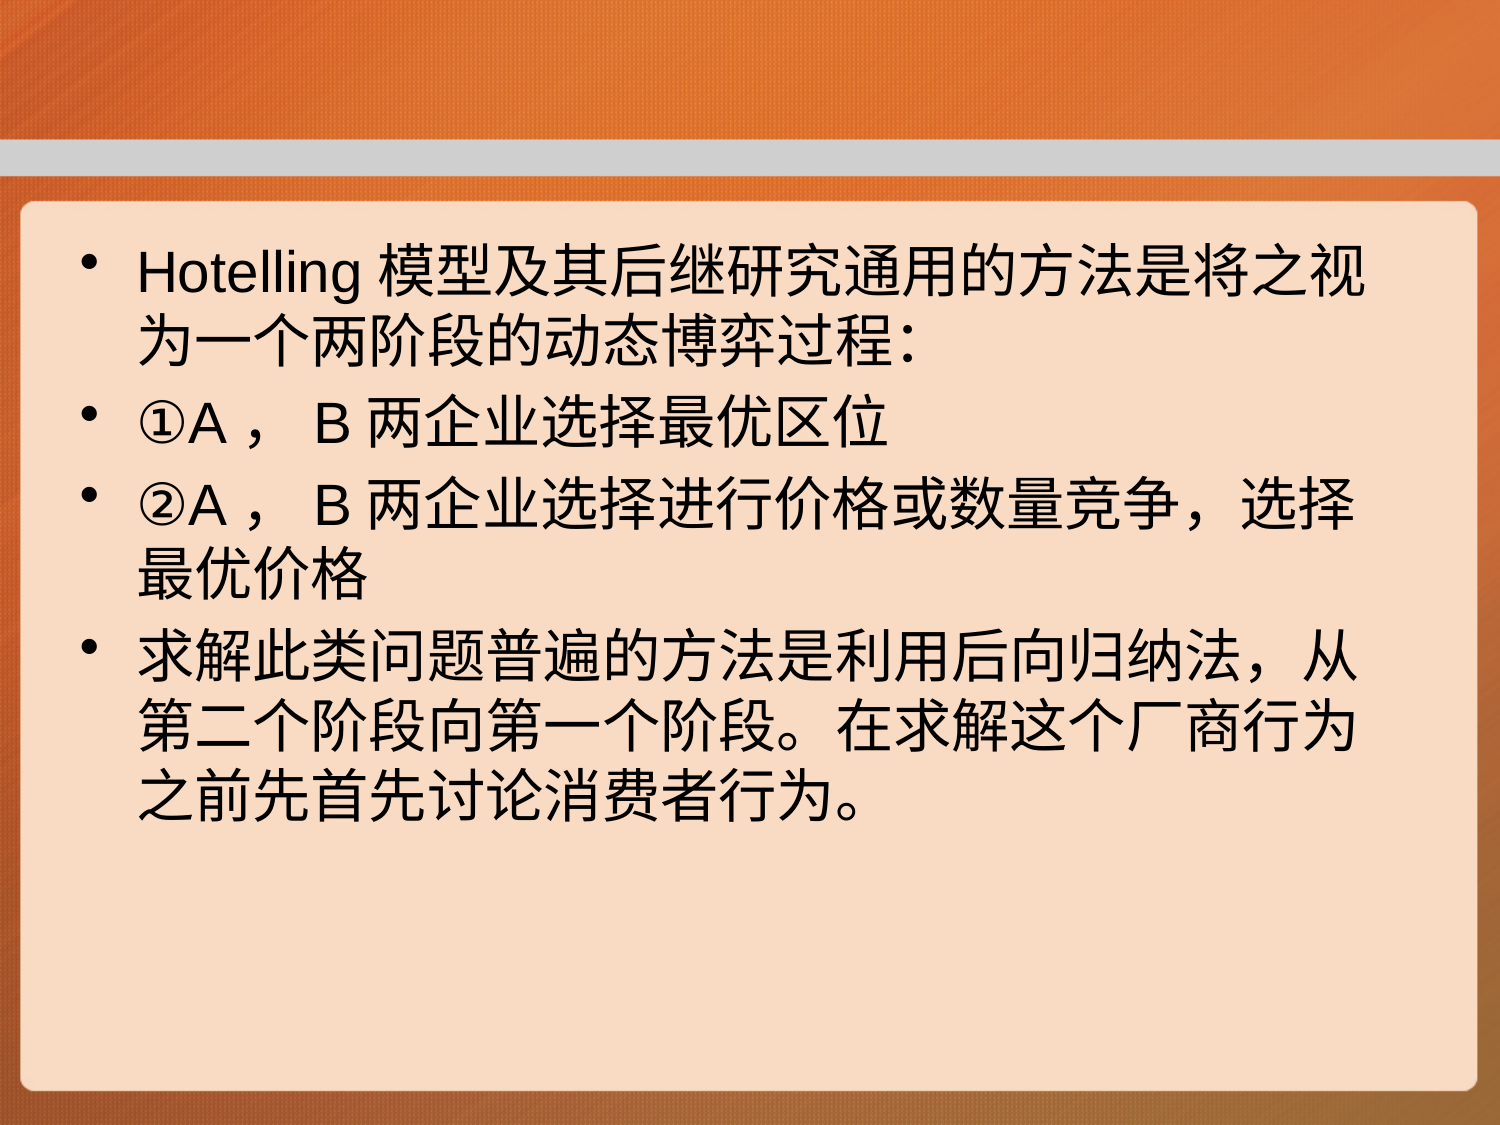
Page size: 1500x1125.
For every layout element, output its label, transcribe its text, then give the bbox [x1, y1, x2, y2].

list Hotelling模型及其后继研究通用的方法是将之视为一个两阶段的动态博弈过程： ①A，B两企业选择最优区位 ②A，B两企业选择进行价格或数量竞争，选择最优价格 求解此类问题普遍的方法是利用后向归纳法，从第二个阶段向第一个阶段。在求解这个厂商行为之前先首先讨论消费者行为。 [64, 226, 1415, 1071]
picture [0, 0, 1500, 1125]
